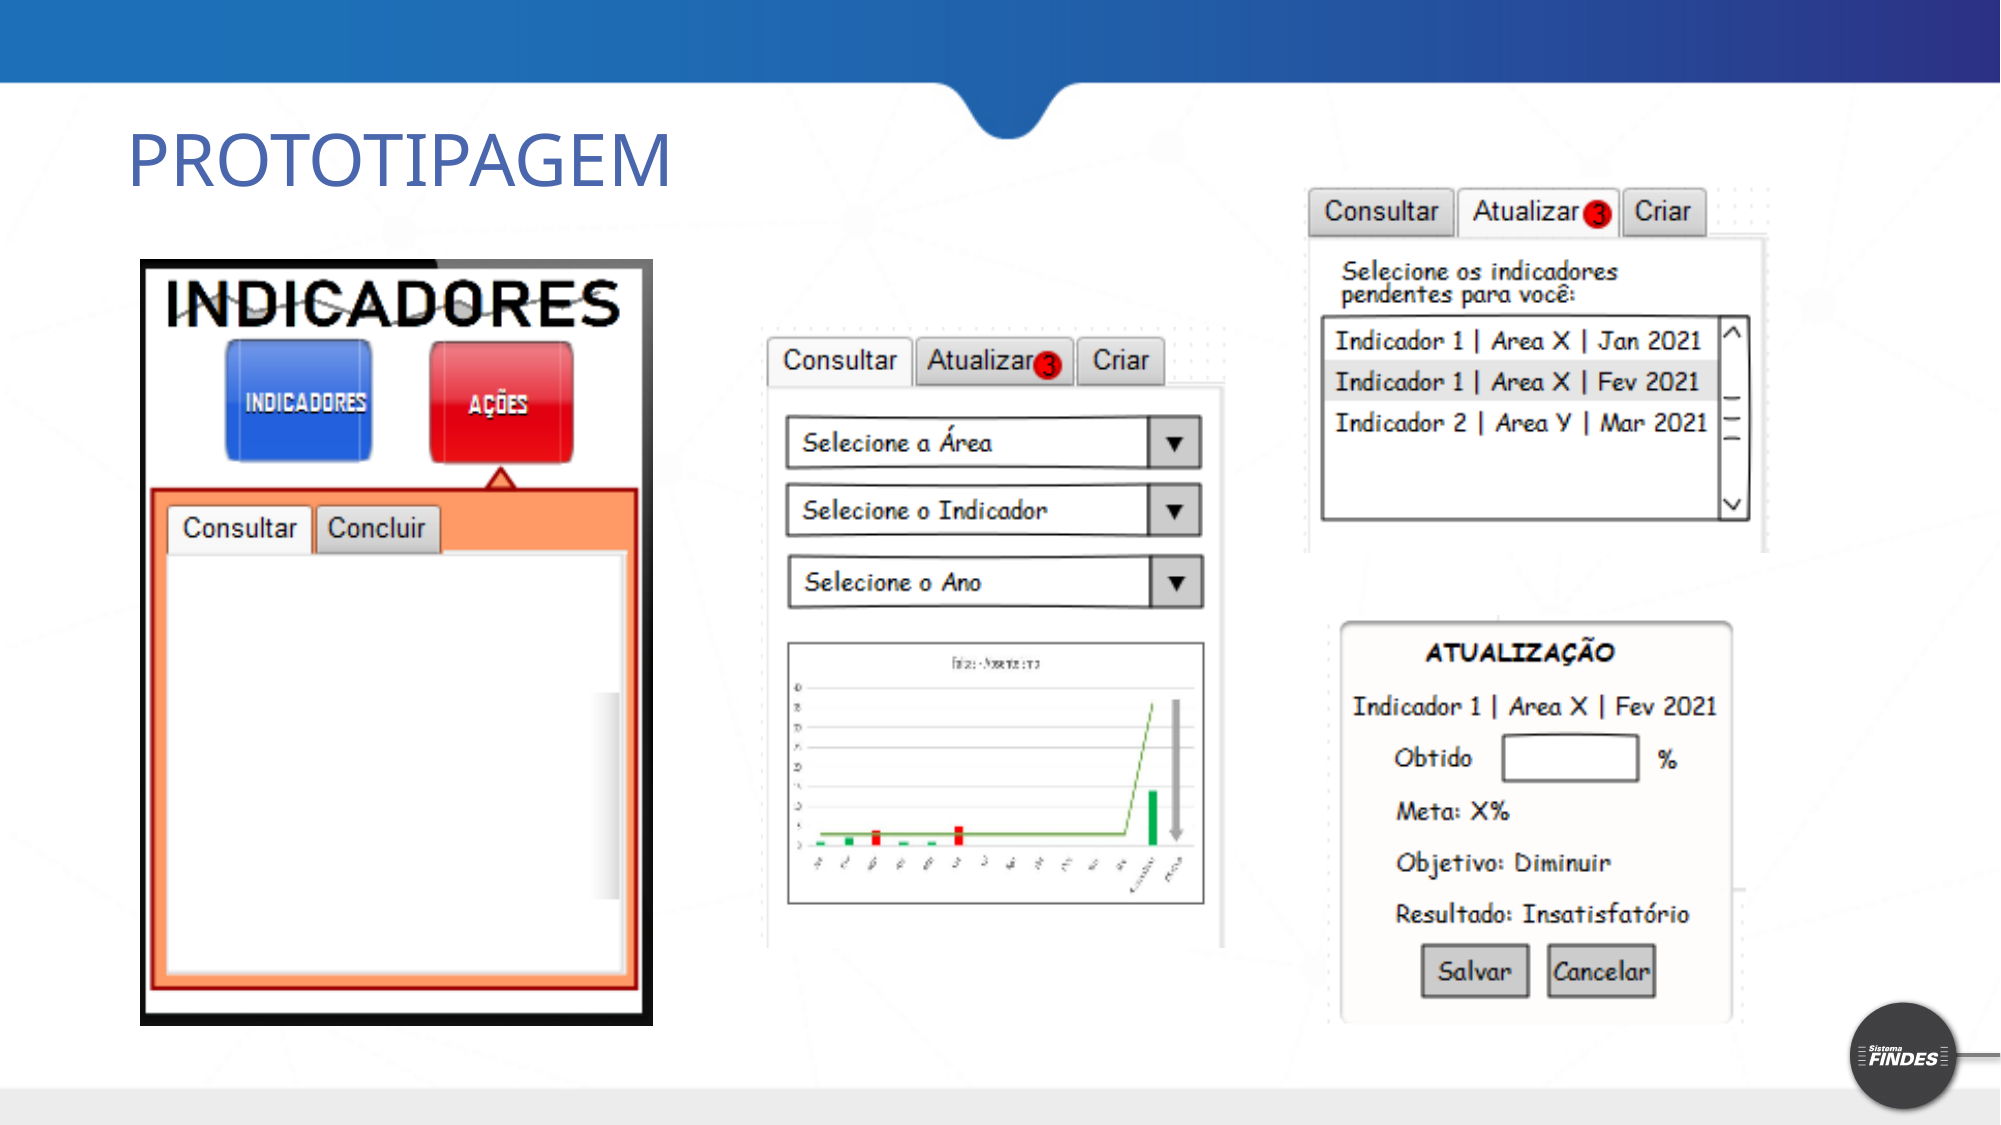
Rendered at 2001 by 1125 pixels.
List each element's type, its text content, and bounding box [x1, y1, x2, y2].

picture [0, 0, 2000, 1125]
title PROTOTIPAGEM [111, 106, 1842, 209]
